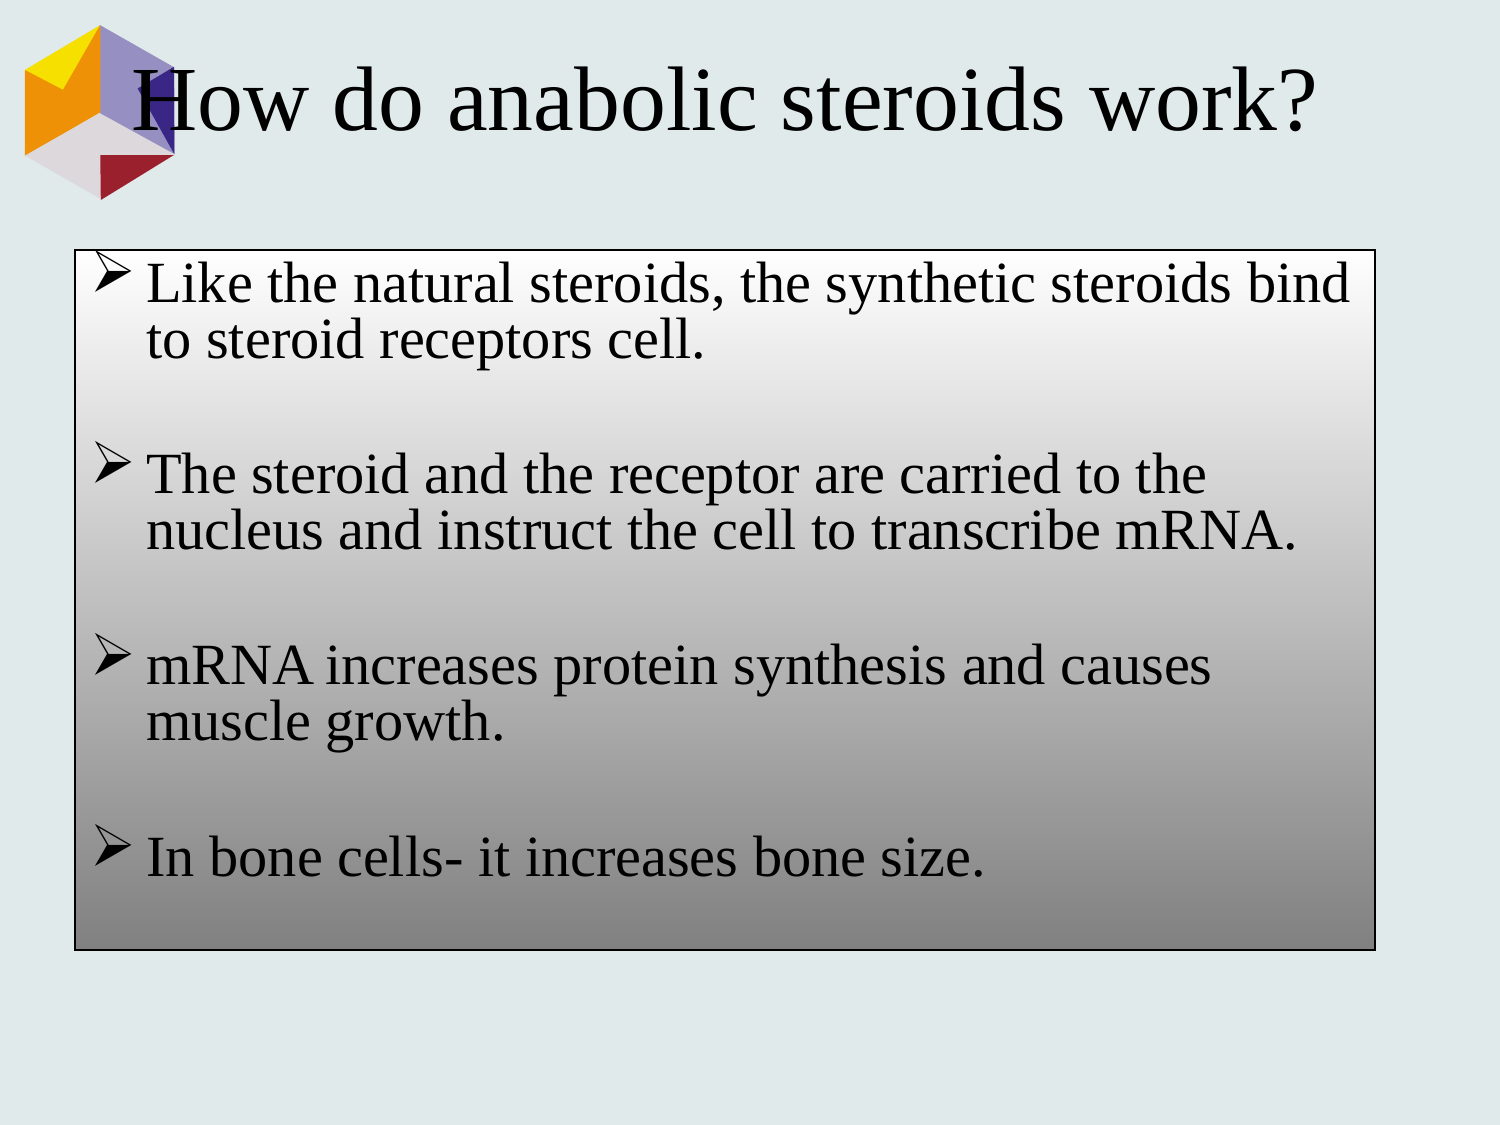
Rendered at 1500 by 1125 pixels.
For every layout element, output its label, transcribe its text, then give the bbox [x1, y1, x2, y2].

title How do anabolic steroids work? [99, 24, 1376, 163]
list Like the natural steroids, the synthetic steroids bind to steroid receptors cell. The steroid and the receptor are carried to the nucleus and instruct the cell to transcribe mRNA. mRNA increases protein synthesis and causes muscle growth. In bone cells- it increases bone size. [74, 249, 1376, 951]
